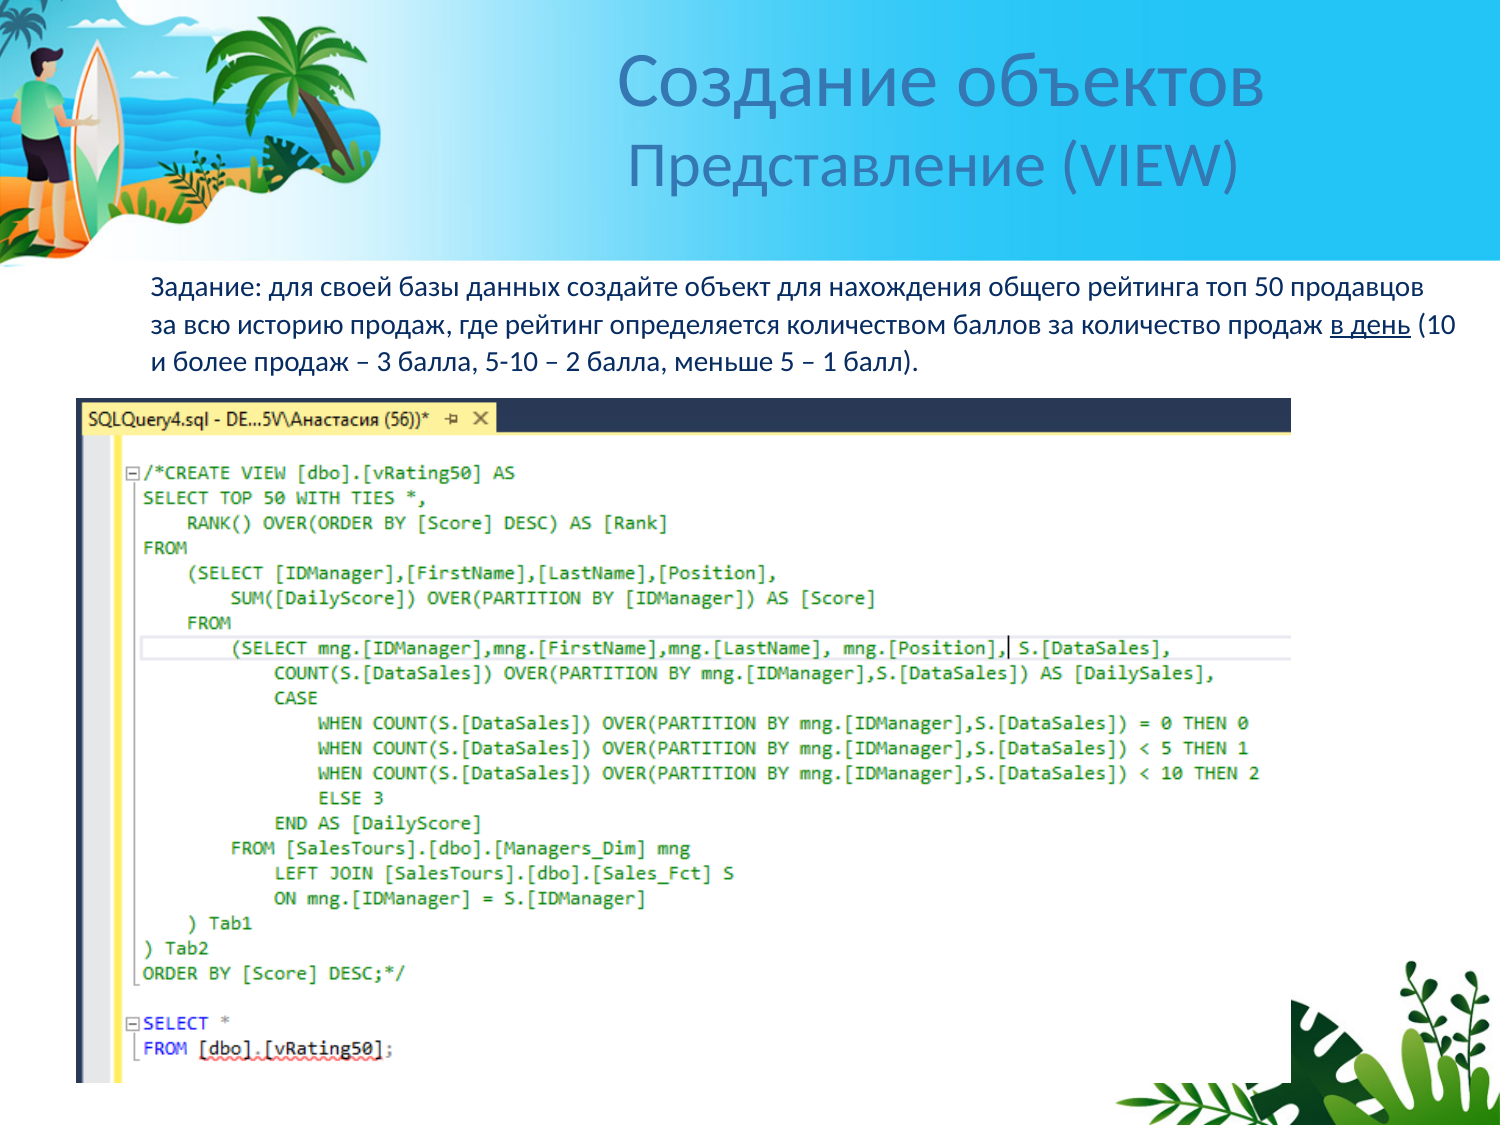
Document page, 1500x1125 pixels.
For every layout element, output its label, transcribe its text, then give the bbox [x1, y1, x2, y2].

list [76, 397, 1291, 1083]
text_box Задание: для своей базы данных создайте объект для нахождения общего рейтинга топ 50 продавцов за всю историю продаж, где рейтинг определяется количеством баллов за количество продаж в день (10 и более продаж – 3 балла, 5-10 – 2 балла, меньше 5 – 1 балл). [135, 257, 1471, 385]
picture [0, 0, 1500, 1125]
title Создание объектов Представление (VIEW) [383, 19, 1500, 208]
